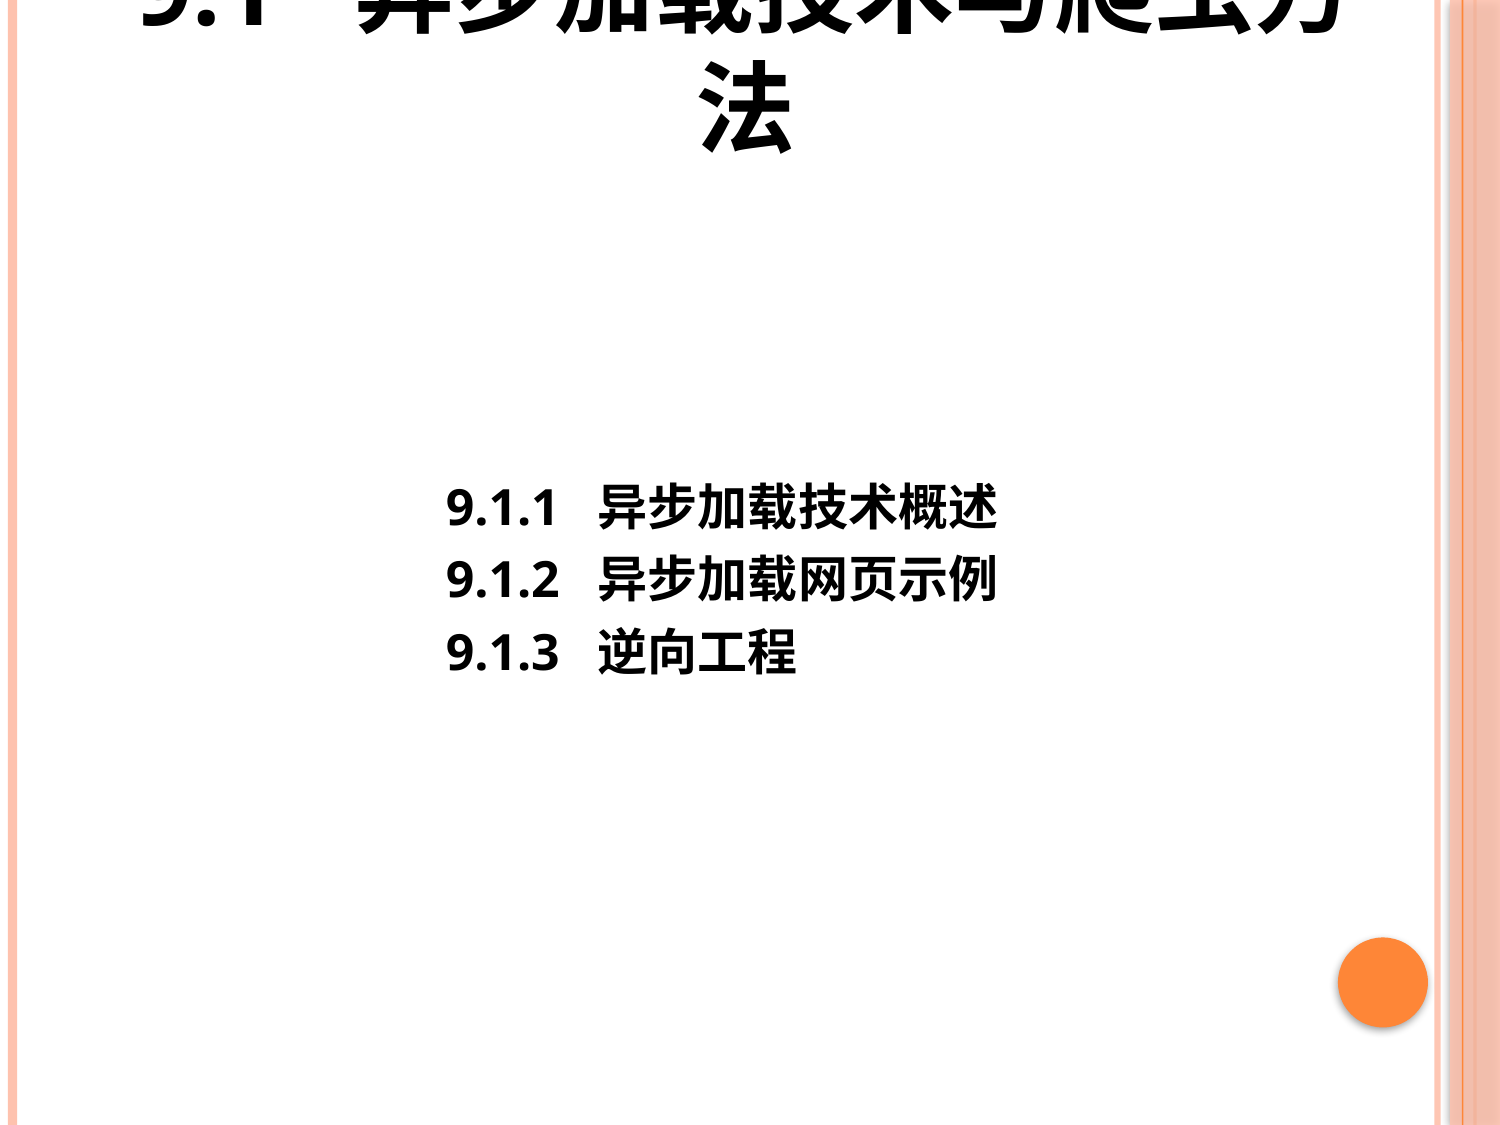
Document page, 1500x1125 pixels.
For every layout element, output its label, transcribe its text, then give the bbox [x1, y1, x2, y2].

list 9.1.1 异步加载技术概述 9.1.2 异步加载网页示例 9.1.3 逆向工程 [431, 468, 1300, 1062]
title 9.1 异步加载技术与爬虫方法 [76, 19, 1414, 173]
